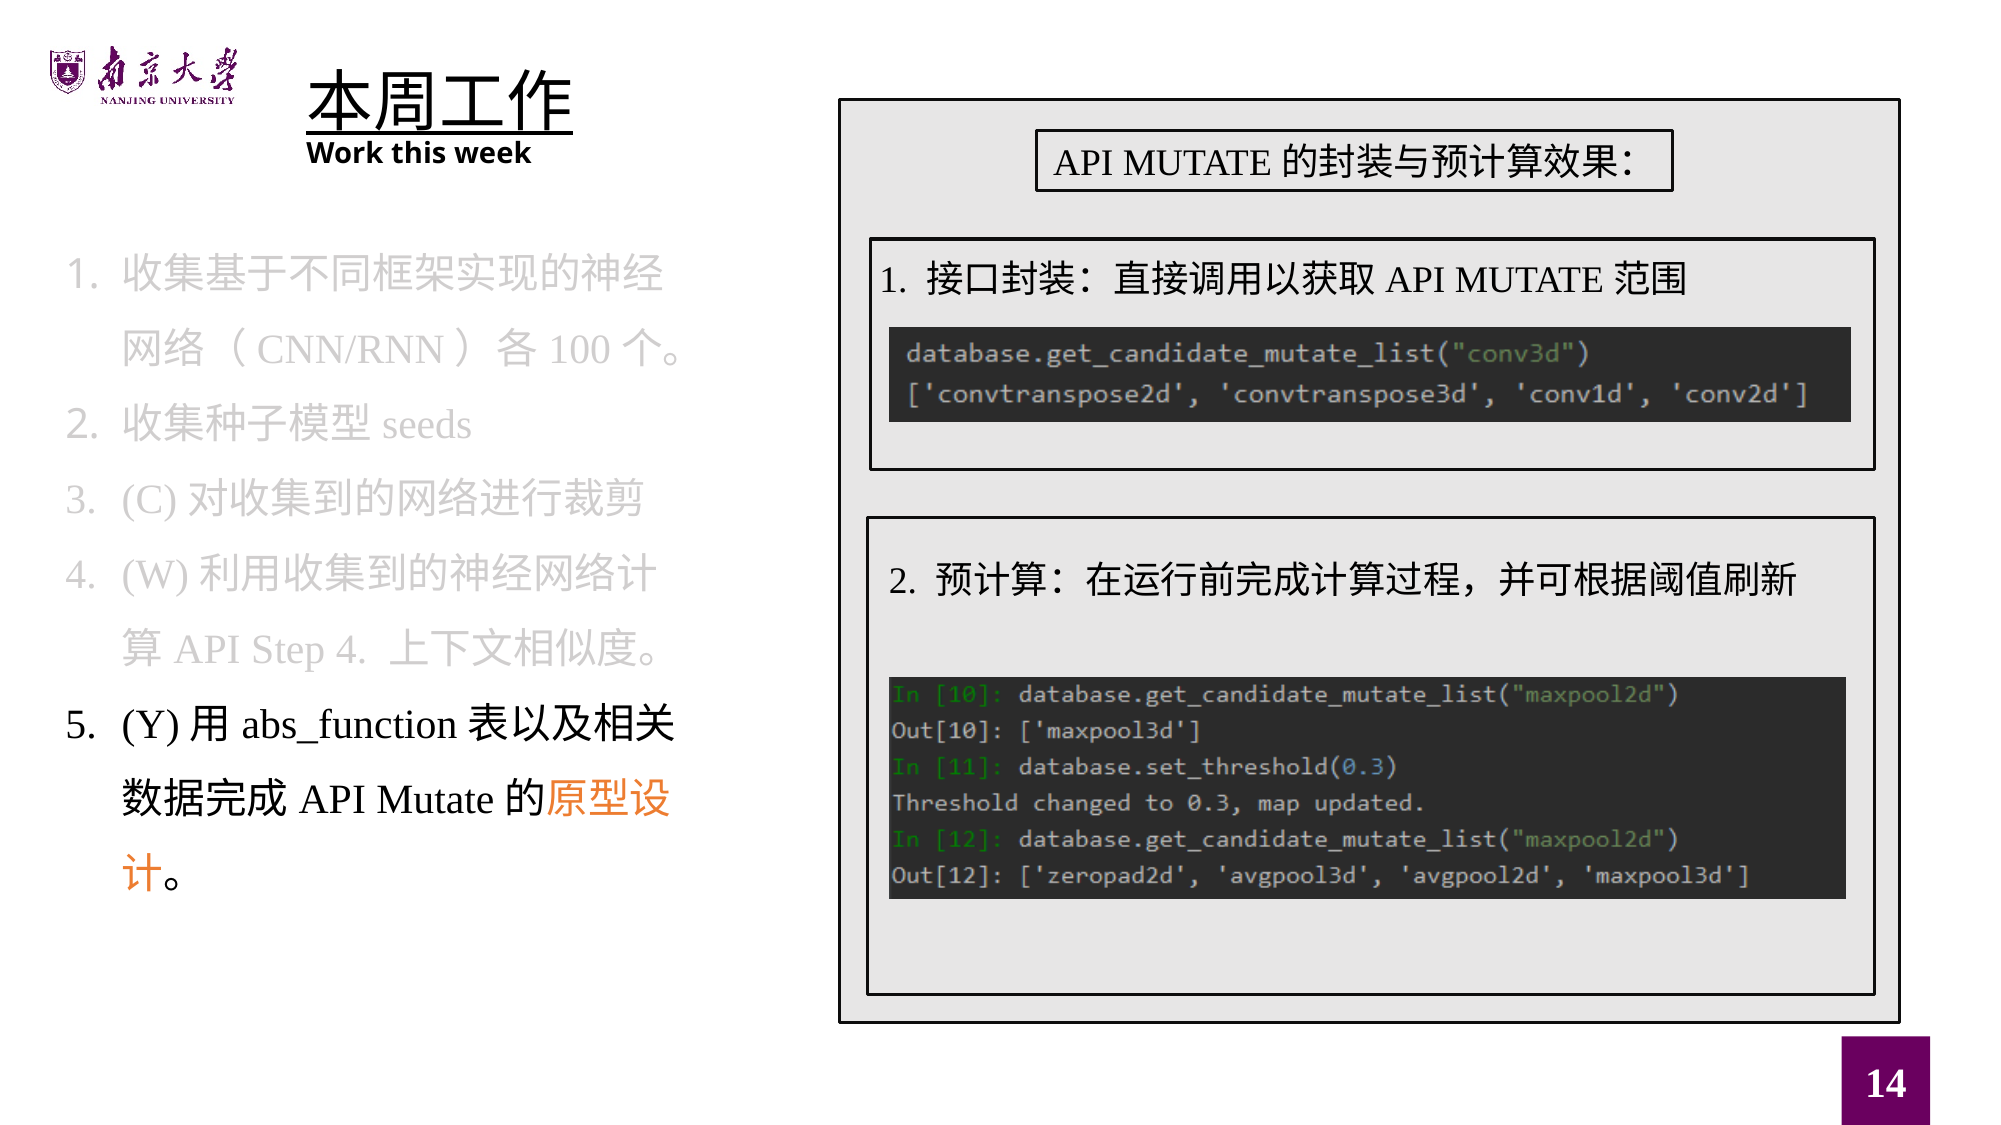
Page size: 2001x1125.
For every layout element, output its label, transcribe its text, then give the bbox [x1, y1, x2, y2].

text_box 收集基于不同框架实现的神经网络（CNN/RNN）各100个。 收集种子模型seeds (C)对收集到的网络进行裁剪 (W)利用收集到的神经网络计算API Step 4. 上下文相似度。 (Y)用abs_function表以及相关数据完成API Mutate的原型设计。 [50, 214, 695, 904]
picture [50, 46, 237, 106]
text_box [870, 239, 1875, 470]
slide_number 14 [1771, 1050, 2000, 1111]
text_box [867, 517, 1875, 995]
text_box [839, 99, 1900, 1023]
text_box 2. 预计算：在运行前完成计算过程，并可根据阈值刷新 [874, 548, 1813, 609]
text_box API MUTATE的封装与预计算效果： [1036, 130, 1673, 191]
text_box 本周工作 [291, 51, 1487, 126]
text_box 1. 接口封装：直接调用以获取API MUTATE范围 [864, 247, 1703, 308]
picture [889, 677, 1846, 899]
picture [889, 327, 1851, 422]
text_box Work this week [291, 126, 839, 177]
